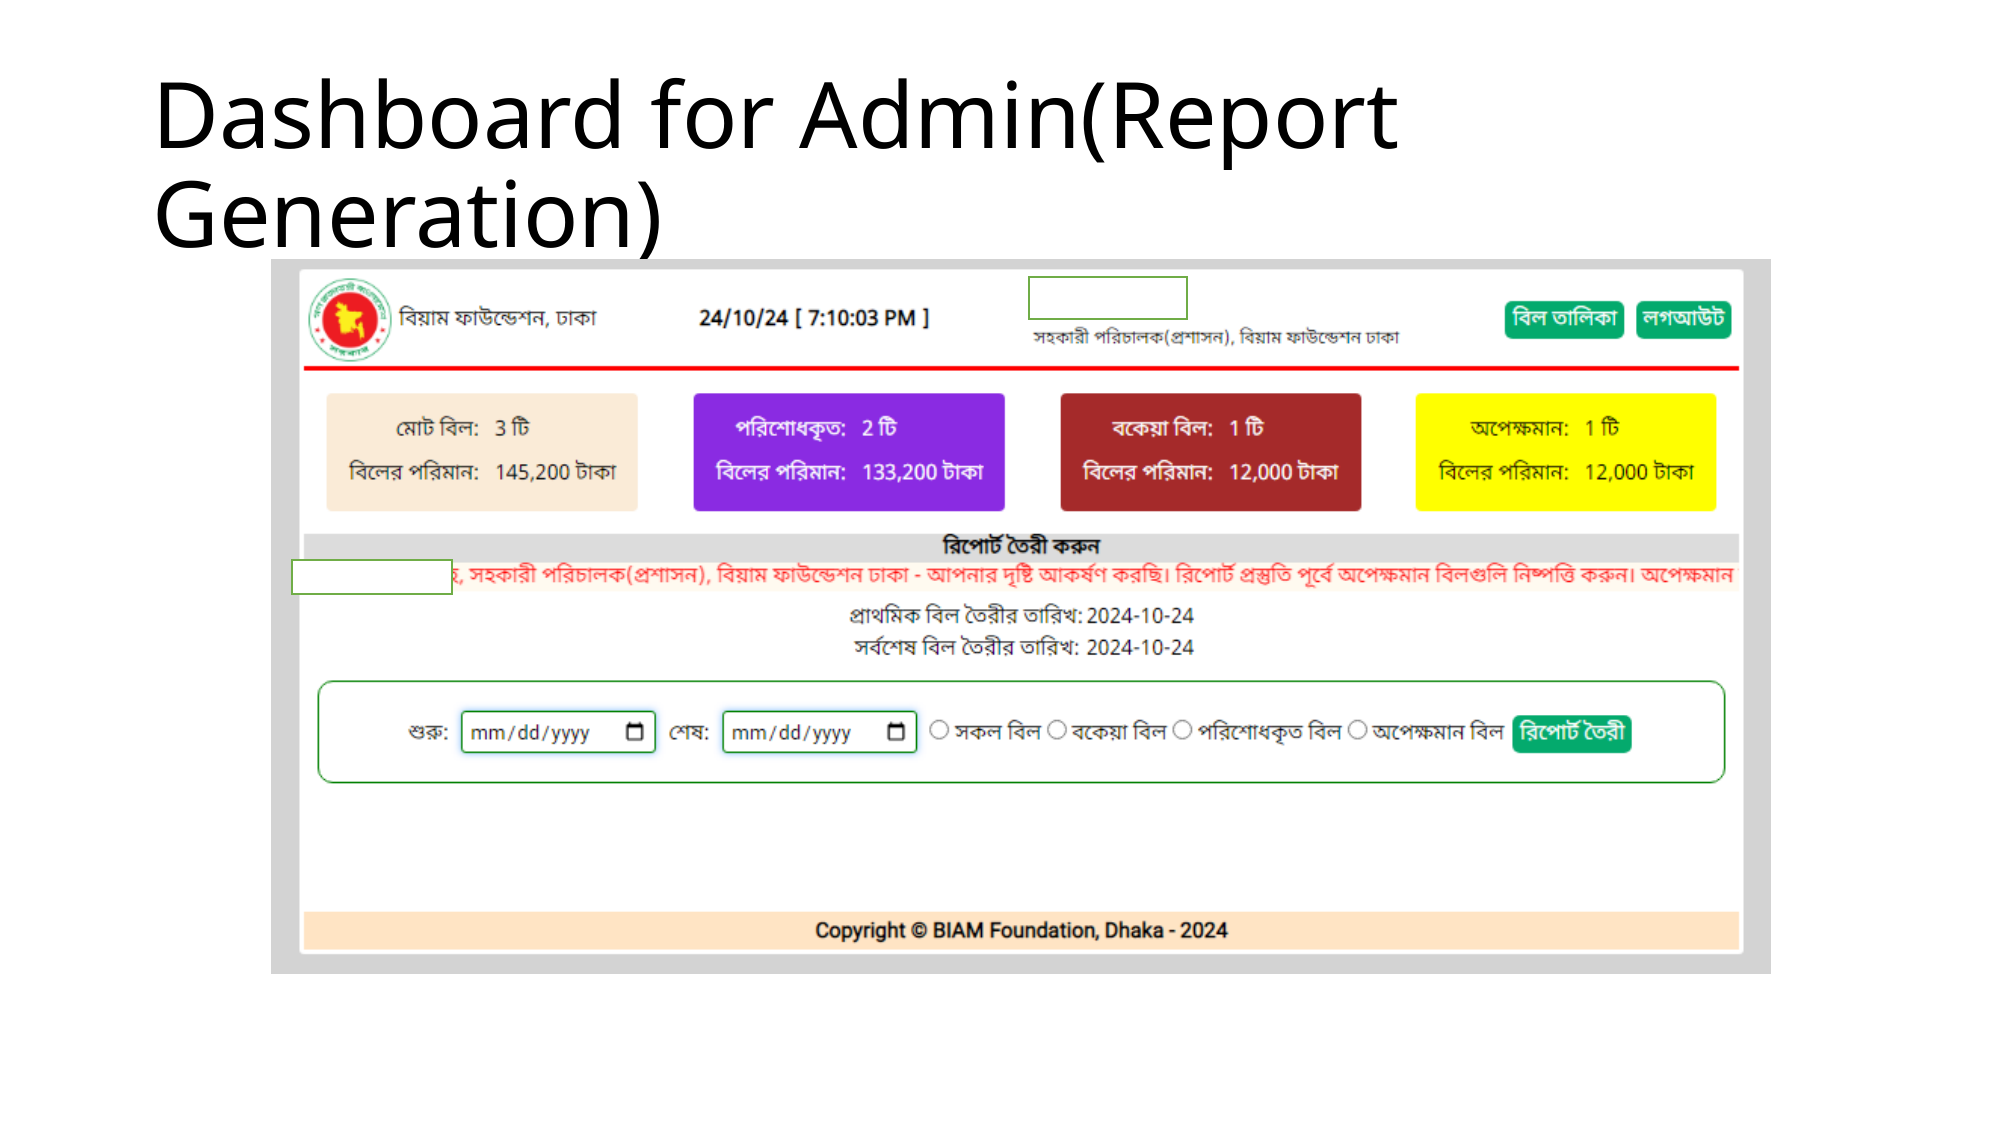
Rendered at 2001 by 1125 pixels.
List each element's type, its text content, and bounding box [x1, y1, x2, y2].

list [271, 259, 1771, 974]
title Dashboard for Admin(Report Generation) [137, 59, 1863, 278]
